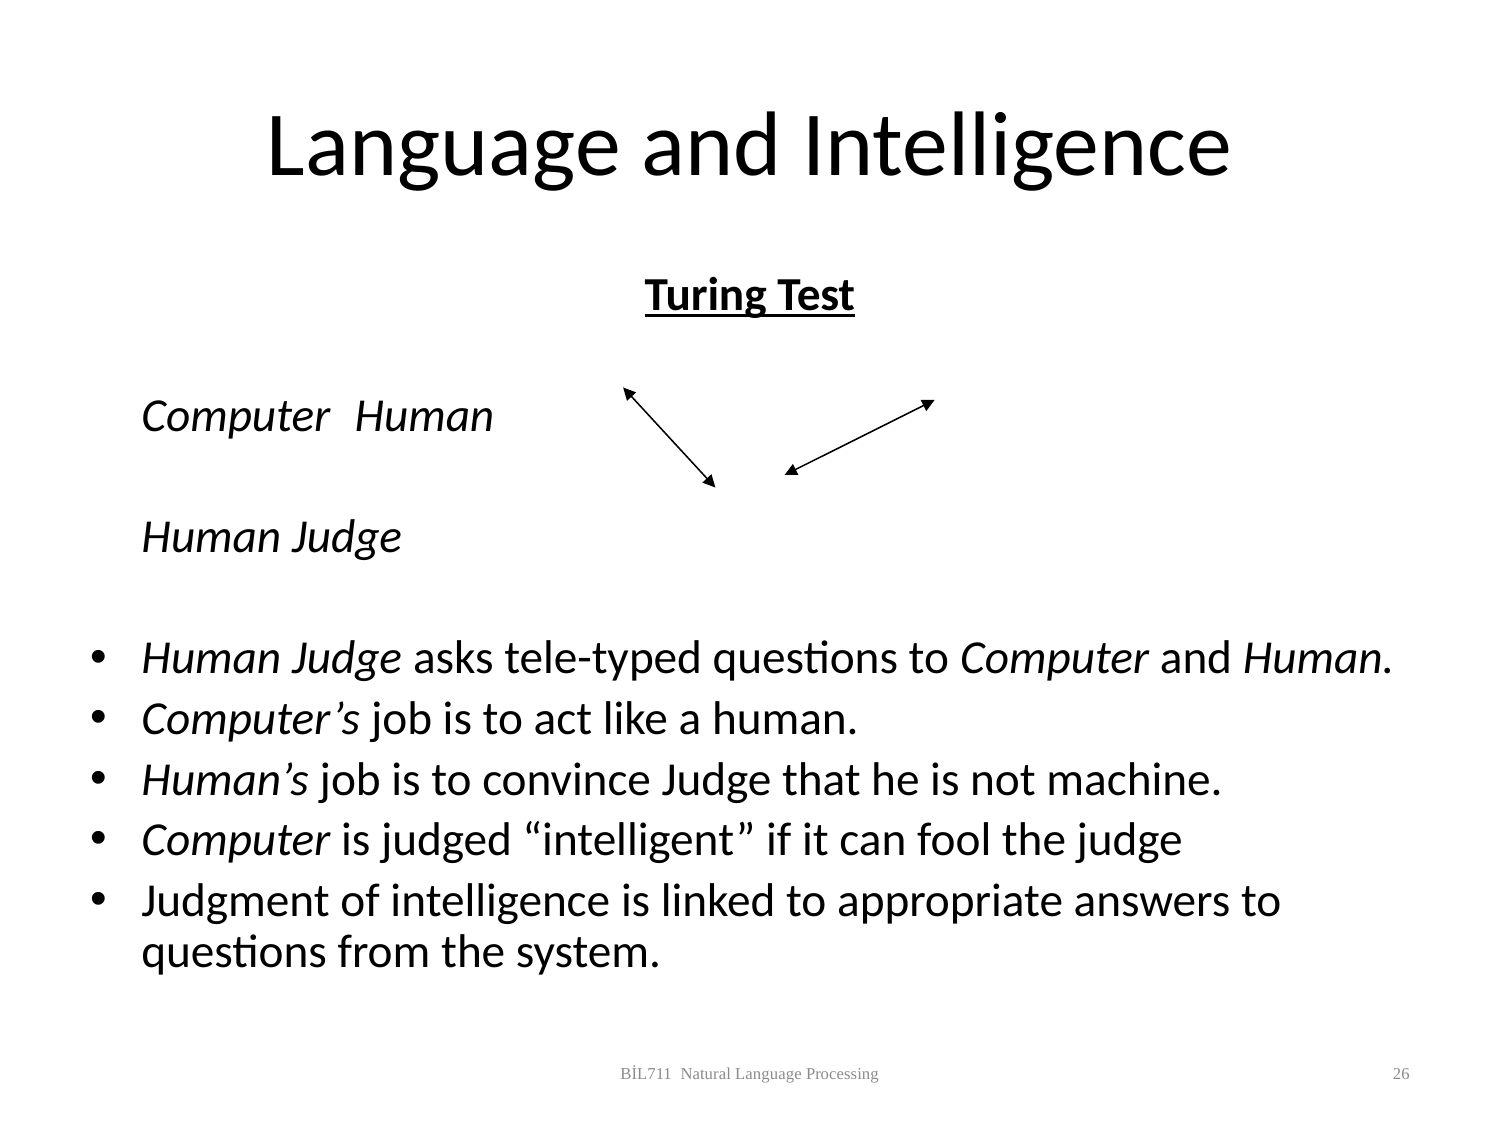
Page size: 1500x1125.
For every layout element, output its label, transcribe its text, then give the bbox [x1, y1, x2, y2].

footer BİL711 Natural Language Processing [512, 1042, 988, 1103]
title Language and Intelligence [75, 45, 1425, 233]
list Turing Test Computer Human Human Judge Human Judge asks tele-typed questions to Computer and Human. Computer’s job is to act like a human. Human’s job is to convince Judge that he is not machine. Computer is judged “intelligent” if it can fool the judge Judgment of intelligence is linked to appropriate answers to questions from the system. [75, 262, 1425, 1005]
text_box [784, 399, 935, 475]
text_box [623, 387, 716, 488]
slide_number 26 [1074, 1042, 1425, 1103]
